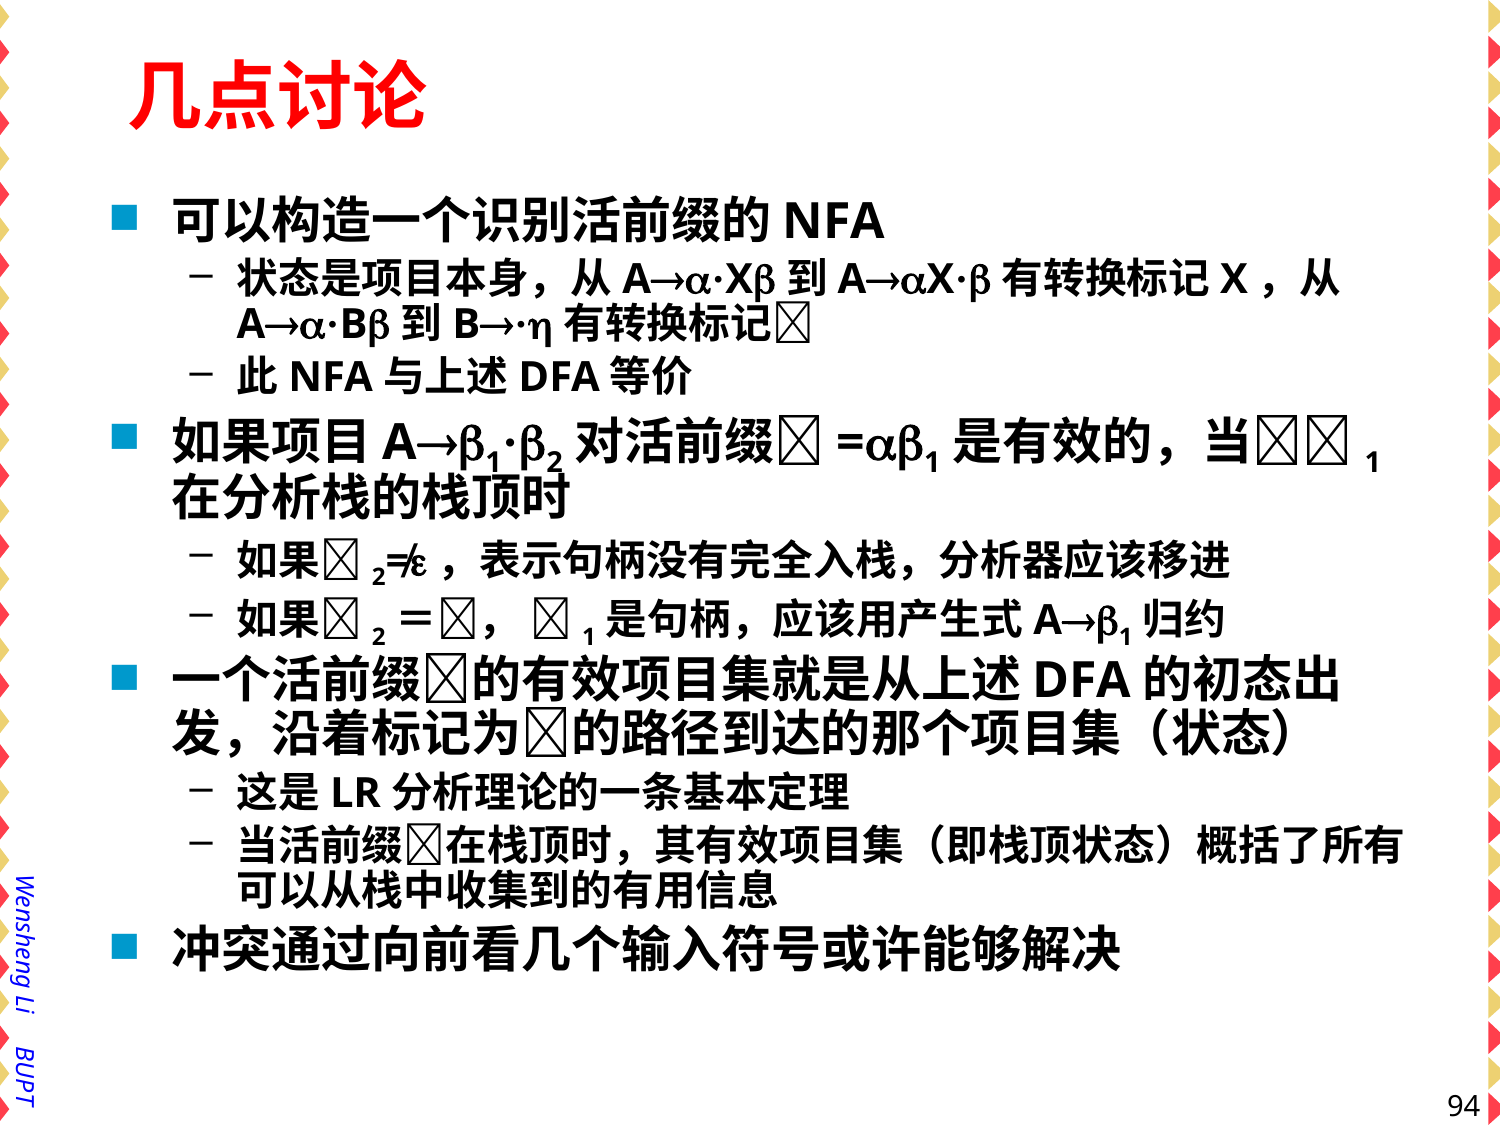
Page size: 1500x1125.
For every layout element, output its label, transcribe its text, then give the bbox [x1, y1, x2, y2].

slide_number 94 [1348, 1079, 1496, 1124]
text_box 可以构造一个识别活前缀的NFA 状态是项目本身，从A·X到AX·有转换标记X，从A·B到B·有转换标记 此NFA与上述DFA等价 如果项目A1·2对活前缀=1是有效的，当1在分析栈的栈顶时 如果2≠，表示句柄没有完全入栈，分析器应该移进 如果2＝， 1是句柄，应该用产生式A1归约 一个活前缀的有效项目集就是从上述DFA的初态出发，沿着标记为的路径到达的那个项目集（状态） 这是LR分析理论的一条基本定理 当活前缀在栈顶时，其有效项目集（即栈顶状态）概括了所有可以从栈中收集到的有用信息 冲突通过向前看几个输入符号或许能够解决 [99, 187, 1455, 1072]
text_box 几点讨论 [112, 37, 1468, 150]
